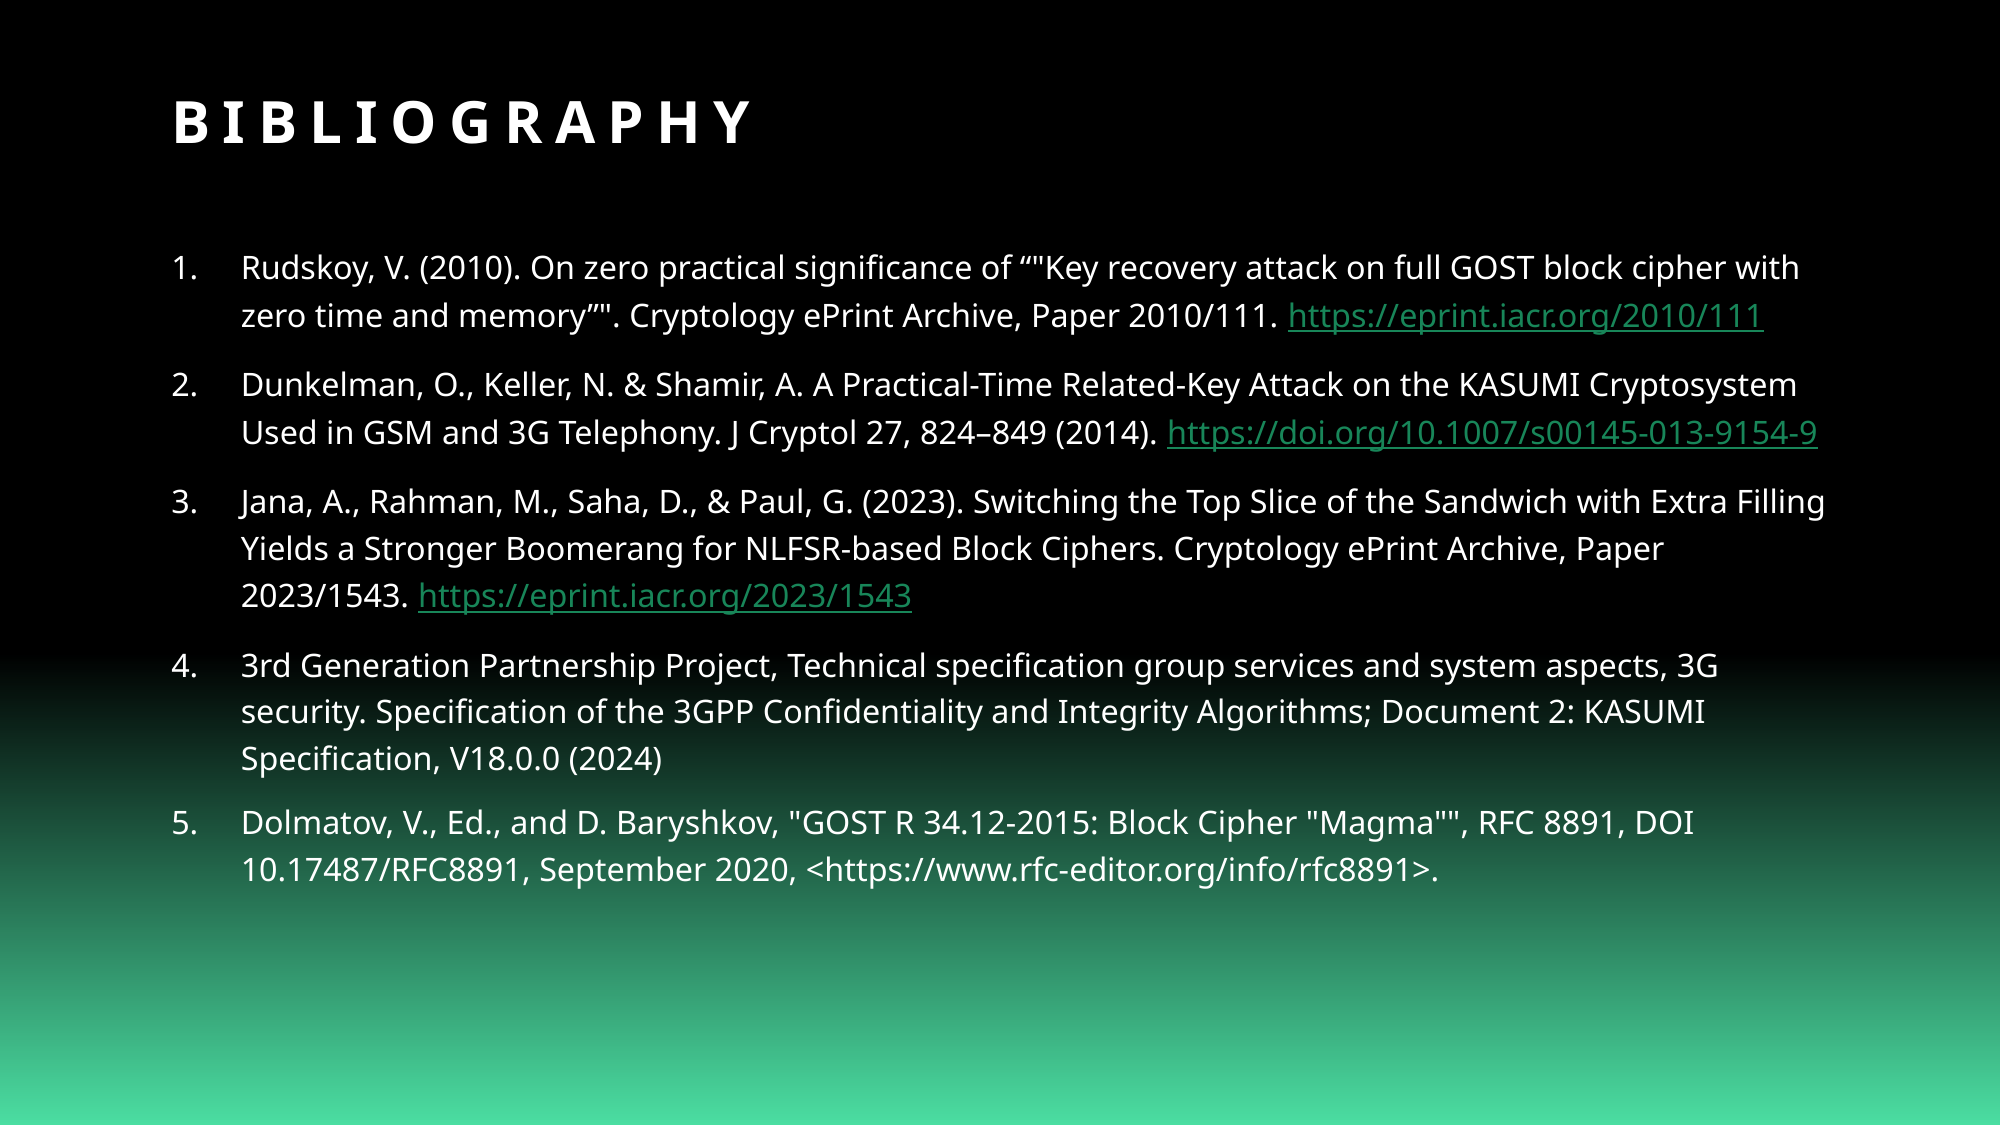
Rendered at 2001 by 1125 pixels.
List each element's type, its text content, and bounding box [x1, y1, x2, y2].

title Bibliography [156, 60, 1844, 163]
list Rudskoy, V. (2010). On zero practical significance of “"Key recovery attack on full GOST block cipher with zero time and memory”". Cryptology ePrint Archive, Paper 2010/111. https://eprint.iacr.org/2010/111 Dunkelman, O., Keller, N. & Shamir, A. A Practical-Time Related-Key Attack on the KASUMI Cryptosystem Used in GSM and 3G Telephony. J Cryptol 27, 824–849 (2014). https://doi.org/10.1007/s00145-013-9154-9 Jana, A., Rahman, M., Saha, D., & Paul, G. (2023). Switching the Top Slice of the Sandwich with Extra Filling Yields a Stronger Boomerang for NLFSR-based Block Ciphers. Cryptology ePrint Archive, Paper 2023/1543. https://eprint.iacr.org/2023/1543 3rd Generation Partnership Project, Technical specification group services and system aspects, 3G security. Specification of the 3GPP Confidentiality and Integrity Algorithms; Document 2: KASUMI Specification, V18.0.0 (2024) Dolmatov, V., Ed., and D. Baryshkov, "GOST R 34.12-2015: Block Cipher "Magma"", RFC 8891, DOI 10.17487/RFC8891, September 2020, <https://www.rfc-editor.org/info/rfc8891>. [156, 232, 1844, 963]
